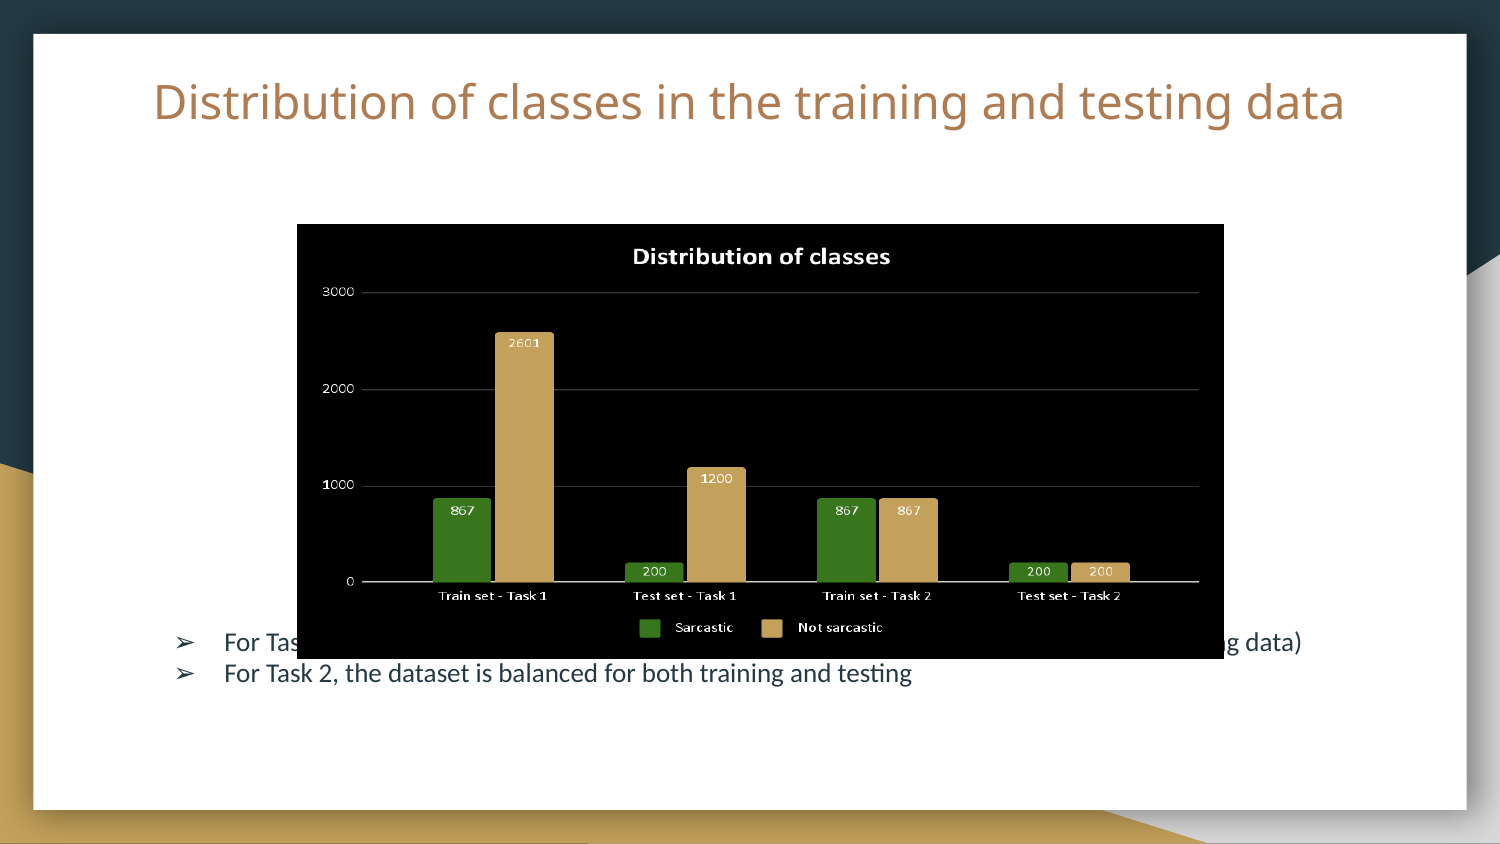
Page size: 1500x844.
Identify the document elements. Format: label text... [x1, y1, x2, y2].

picture [296, 224, 1224, 660]
list For Task 1, the sarcastic class is a minority class (1:3 in the training data and 1:6 in the testing data) For Task 2, the dataset is balanced for both training and testing [134, 224, 1366, 763]
title Distribution of classes in the training and testing data [134, 53, 1366, 203]
